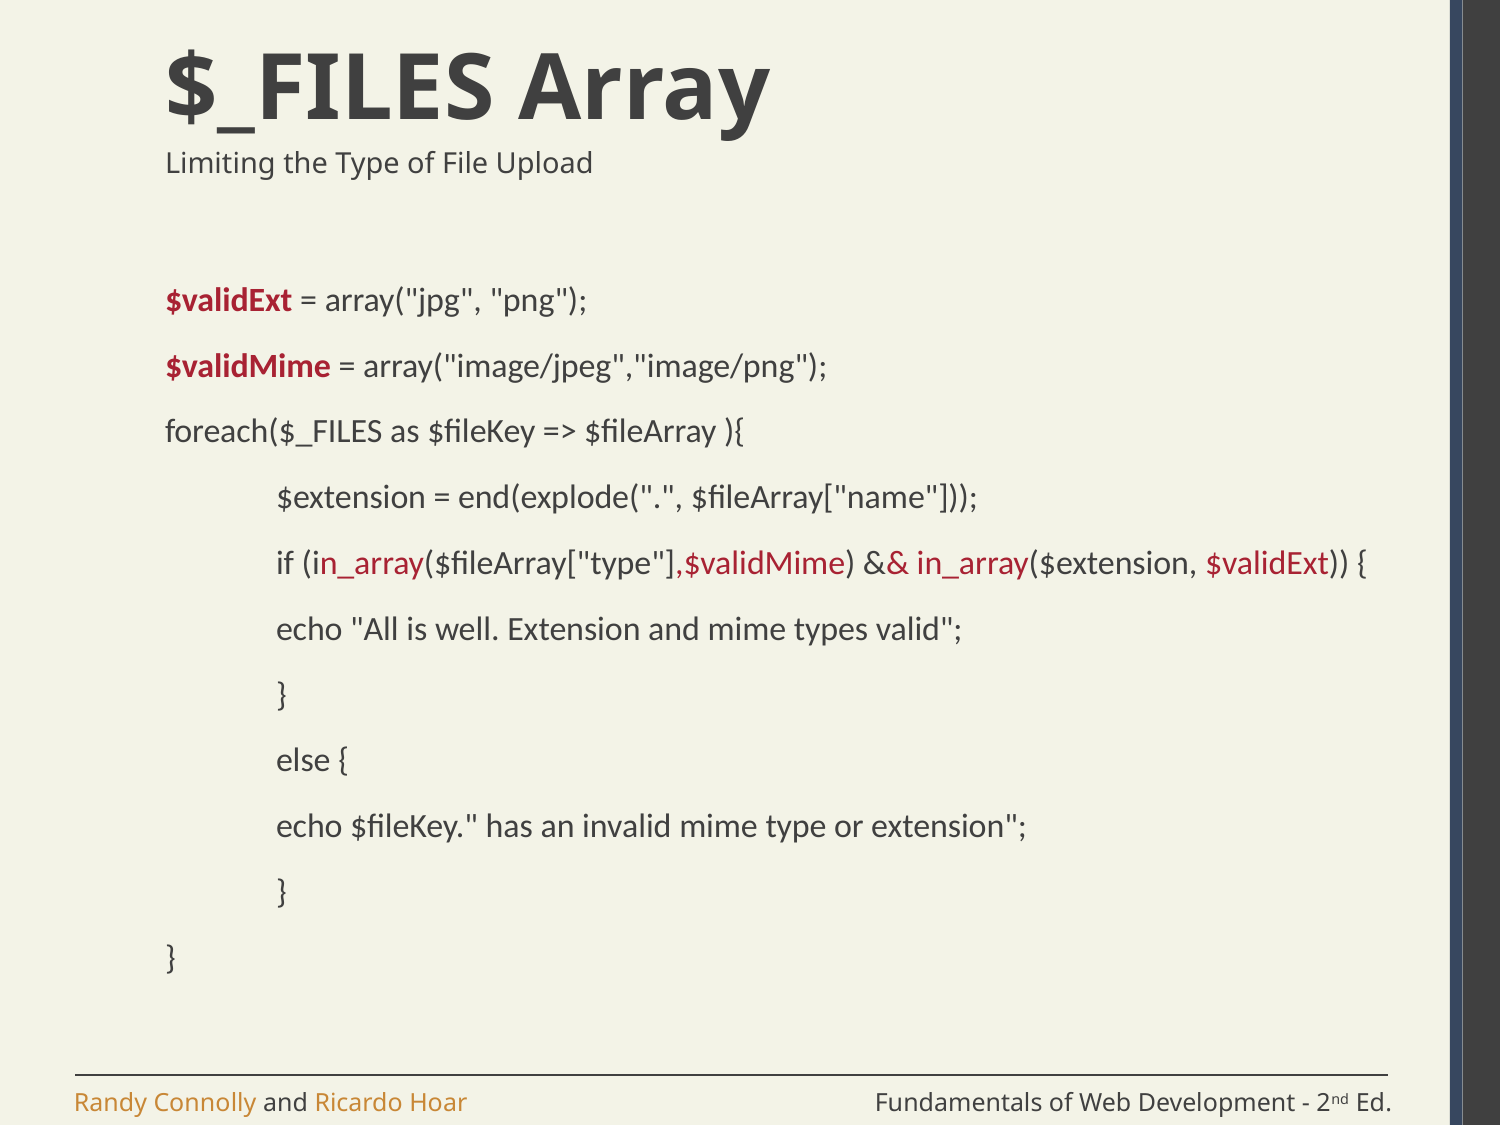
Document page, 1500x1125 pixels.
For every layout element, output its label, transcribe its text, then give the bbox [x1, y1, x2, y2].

title $_FILES Array [150, 20, 1425, 188]
list Limiting the Type of File Upload [150, 137, 1200, 188]
list $validExt = array("jpg", "png"); $validMime = array("image/jpeg","image/png"); foreach($_FILES as $fileKey => $fileArray ){ $extension = end(explode(".", $fileArray["name"])); if (in_array($fileArray["type"],$validMime) && in_array($extension, $validExt)) { echo "All is well. Extension and mime types valid"; } else { echo $fileKey." has an invalid mime type or extension"; } } [150, 270, 1388, 1013]
